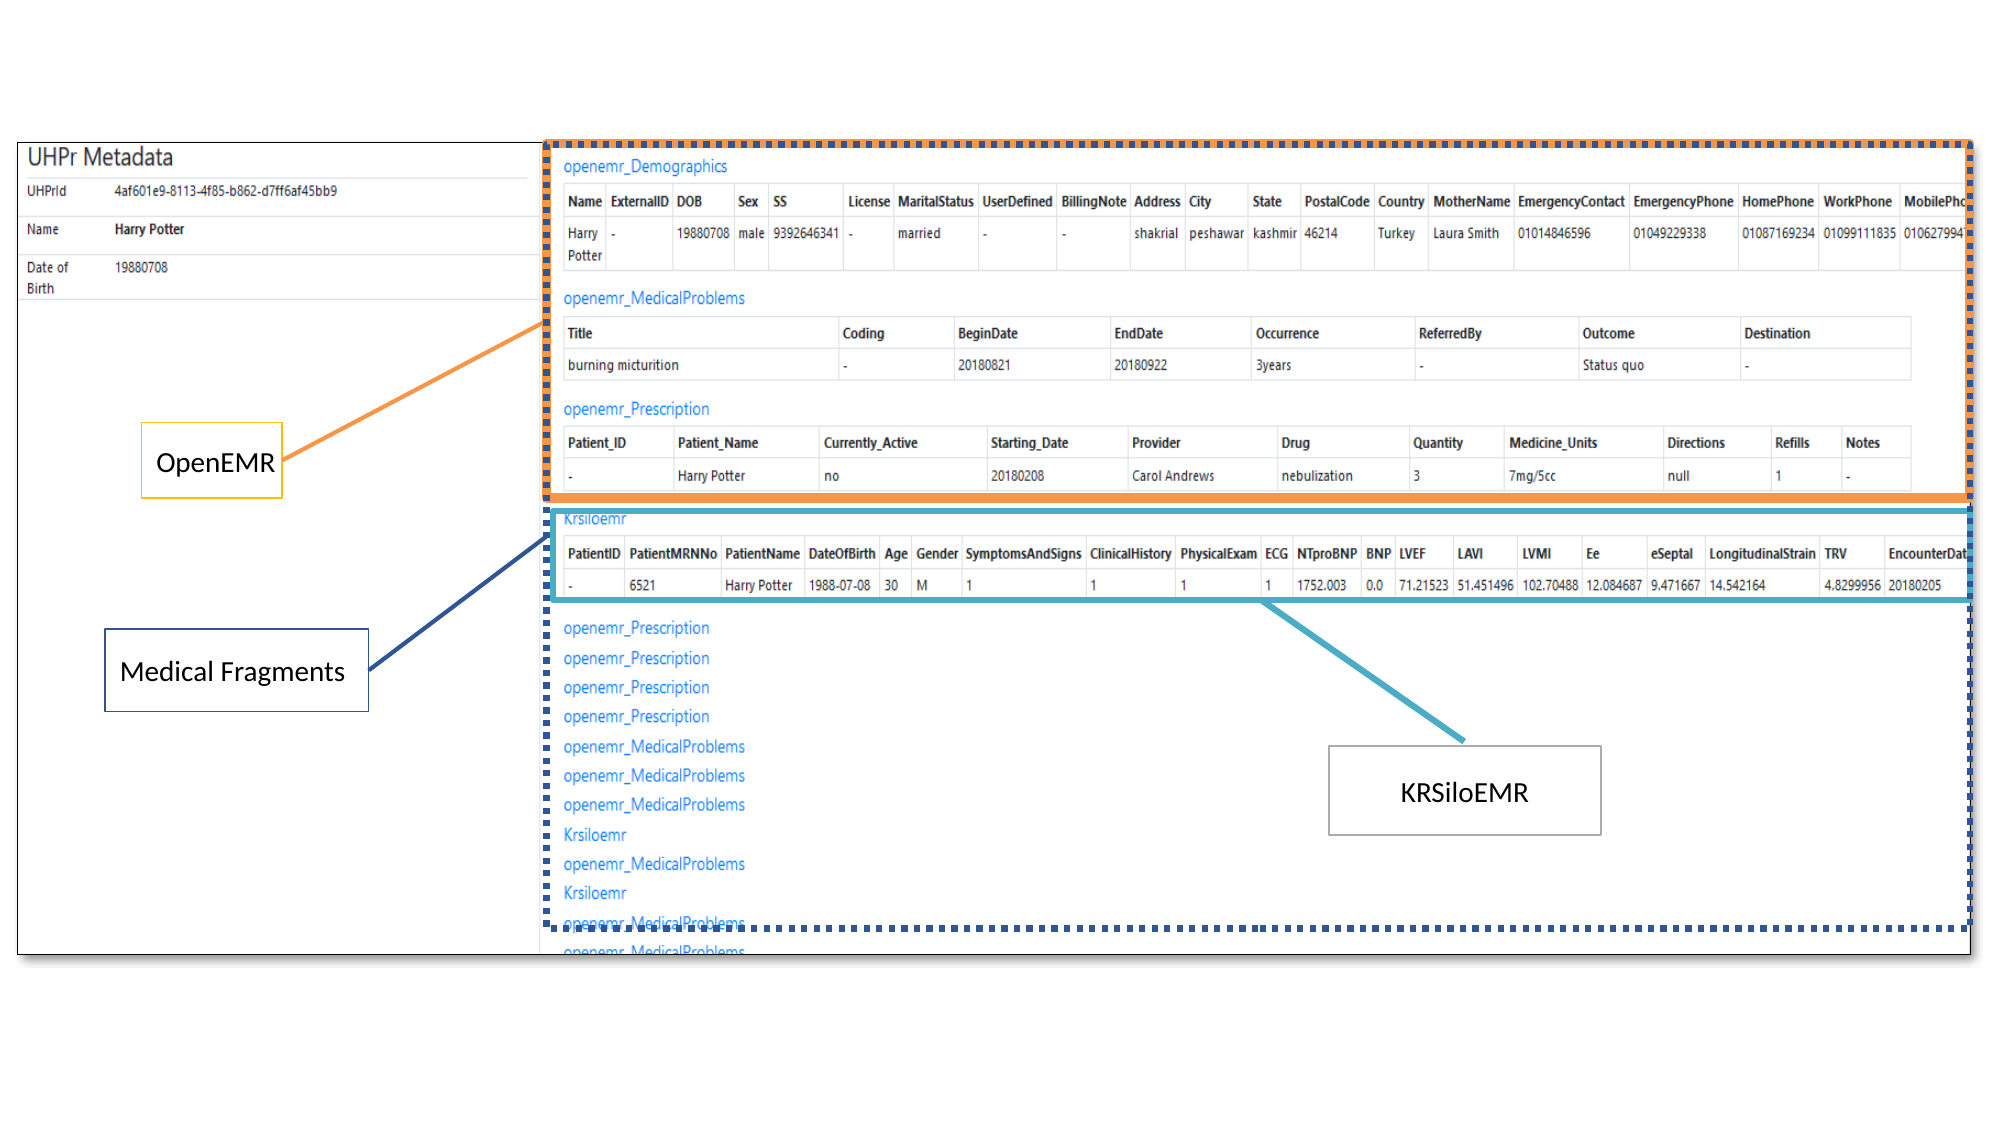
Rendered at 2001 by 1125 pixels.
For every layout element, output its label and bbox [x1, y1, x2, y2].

picture [17, 142, 1970, 955]
text_box [368, 536, 547, 671]
text_box [282, 320, 547, 461]
text_box [1261, 600, 1465, 742]
